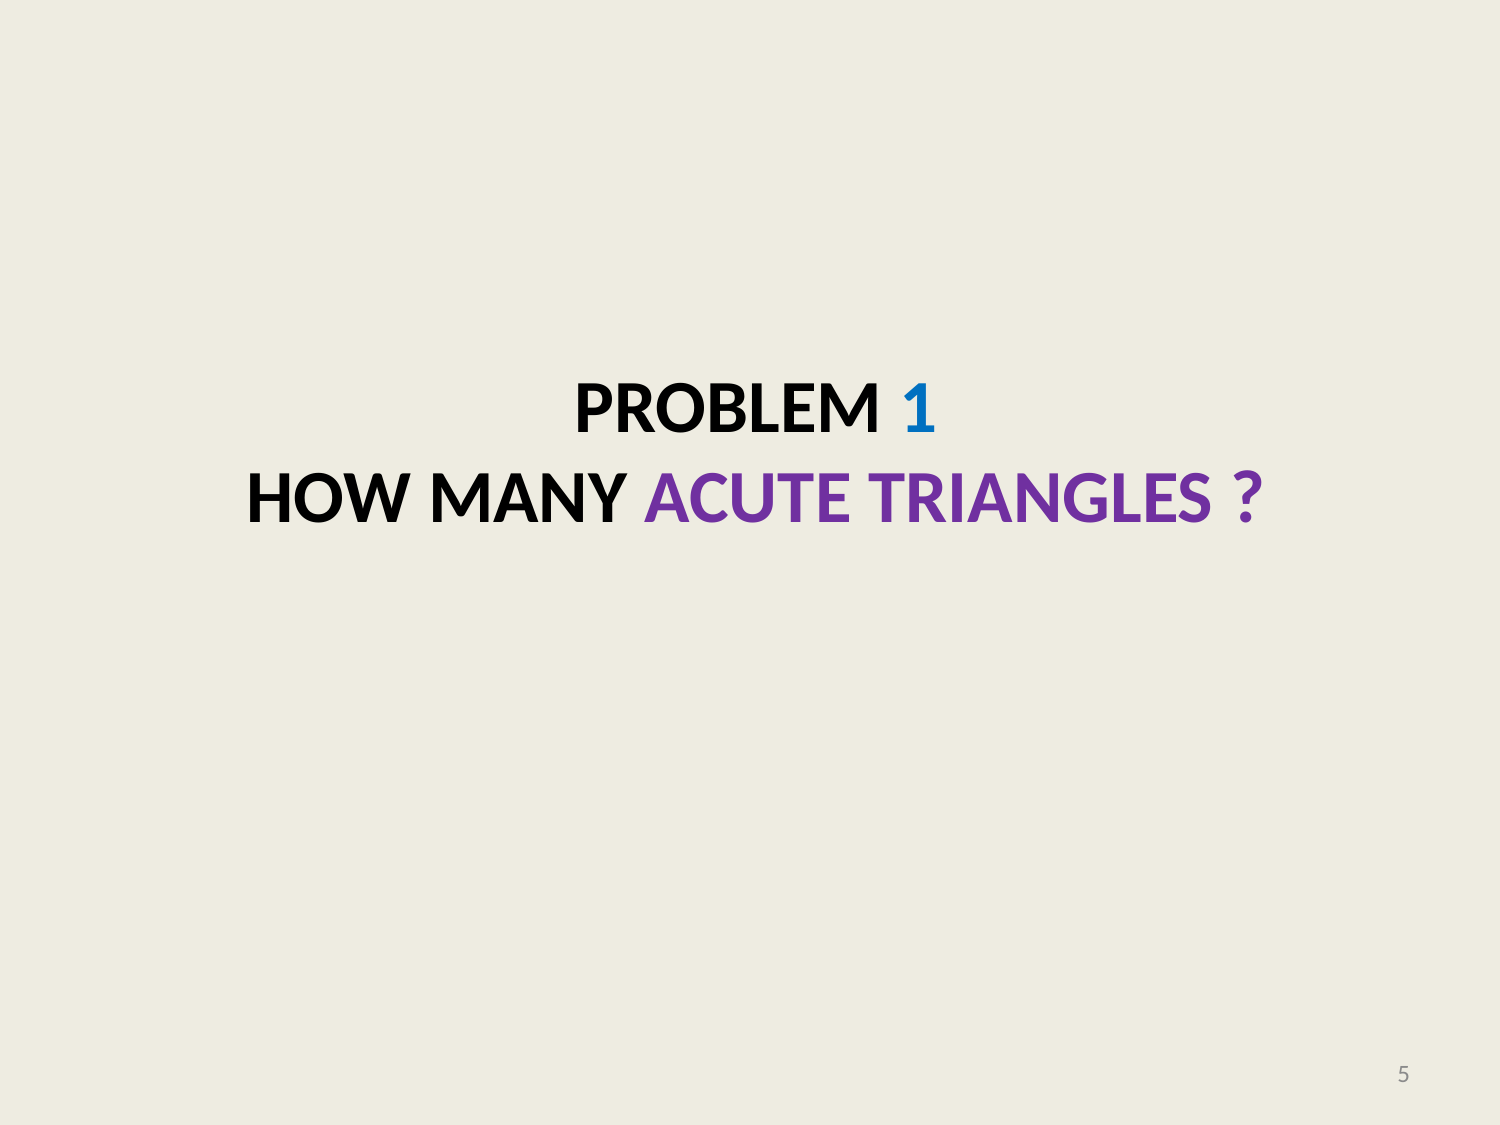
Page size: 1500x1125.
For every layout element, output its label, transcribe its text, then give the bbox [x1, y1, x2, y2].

title problem 1 How many Acute Triangles ? [118, 350, 1394, 574]
slide_number 5 [1074, 1042, 1425, 1103]
